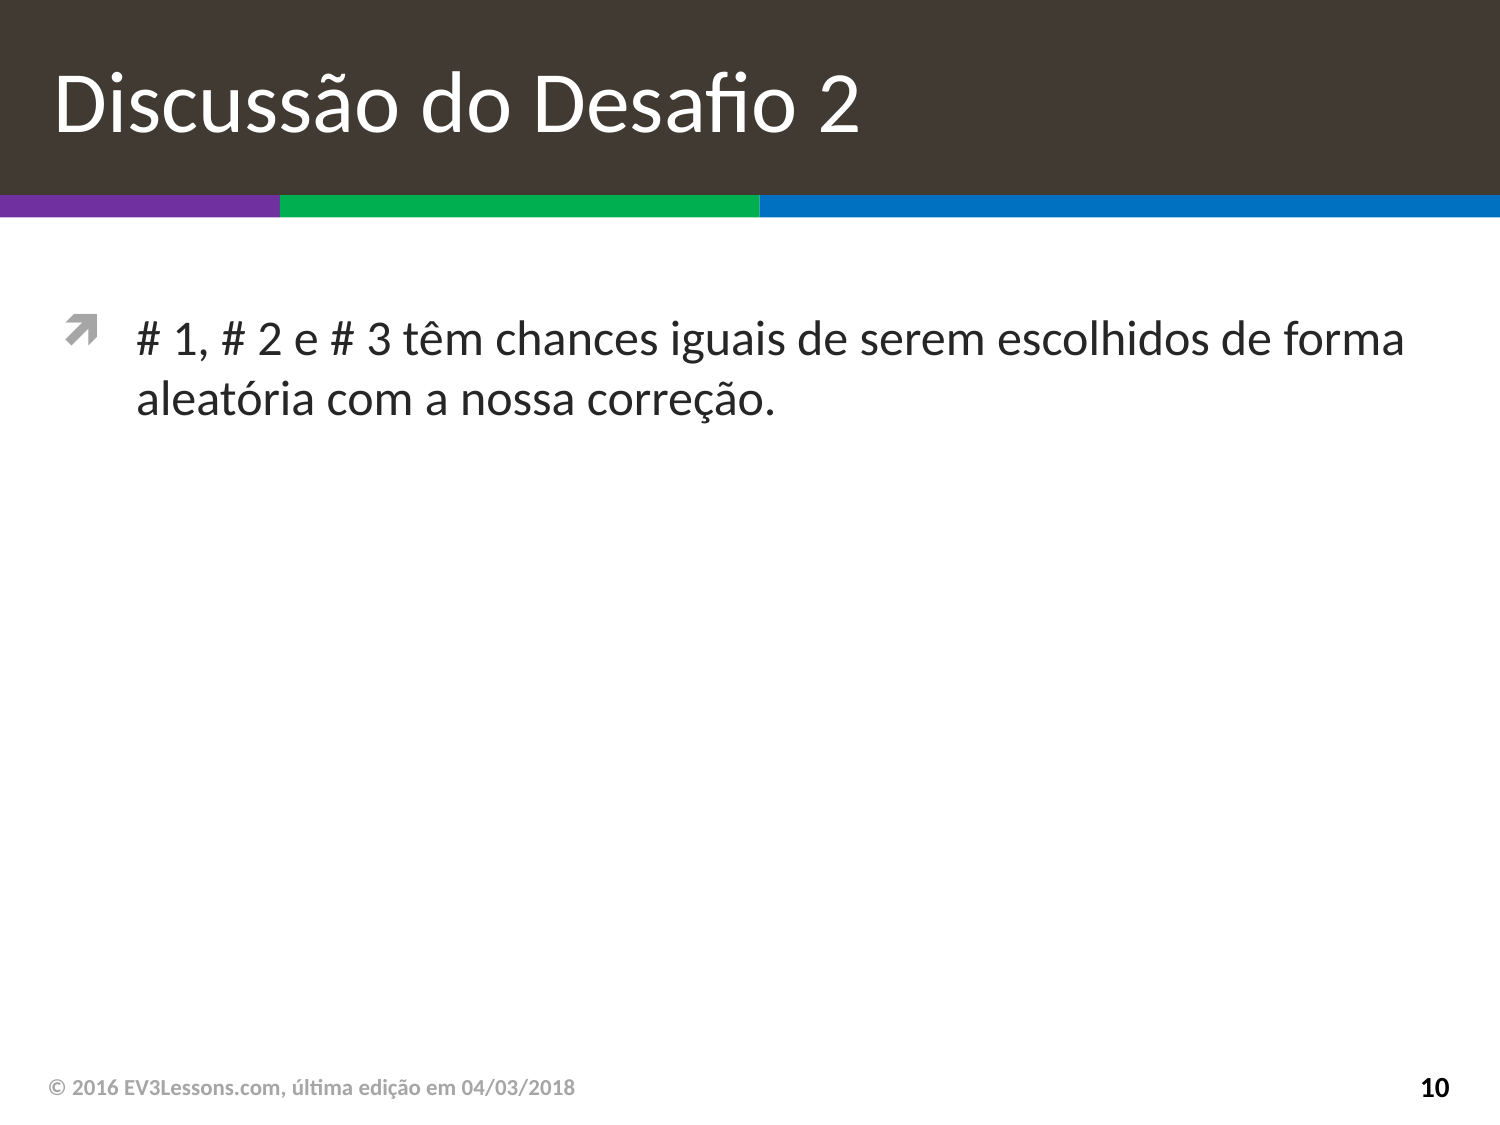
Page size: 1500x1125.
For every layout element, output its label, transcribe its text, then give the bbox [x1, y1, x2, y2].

slide_number 10 [1361, 1056, 1465, 1116]
title Discussão do Desafio 2 [0, 0, 1500, 195]
list # 1, # 2 e # 3 têm chances iguais de serem escolhidos de forma aleatória com a nossa correção. [46, 298, 1454, 1005]
footer © 2016 EV3Lessons.com, última edição em 04/03/2018 [32, 1055, 1038, 1116]
